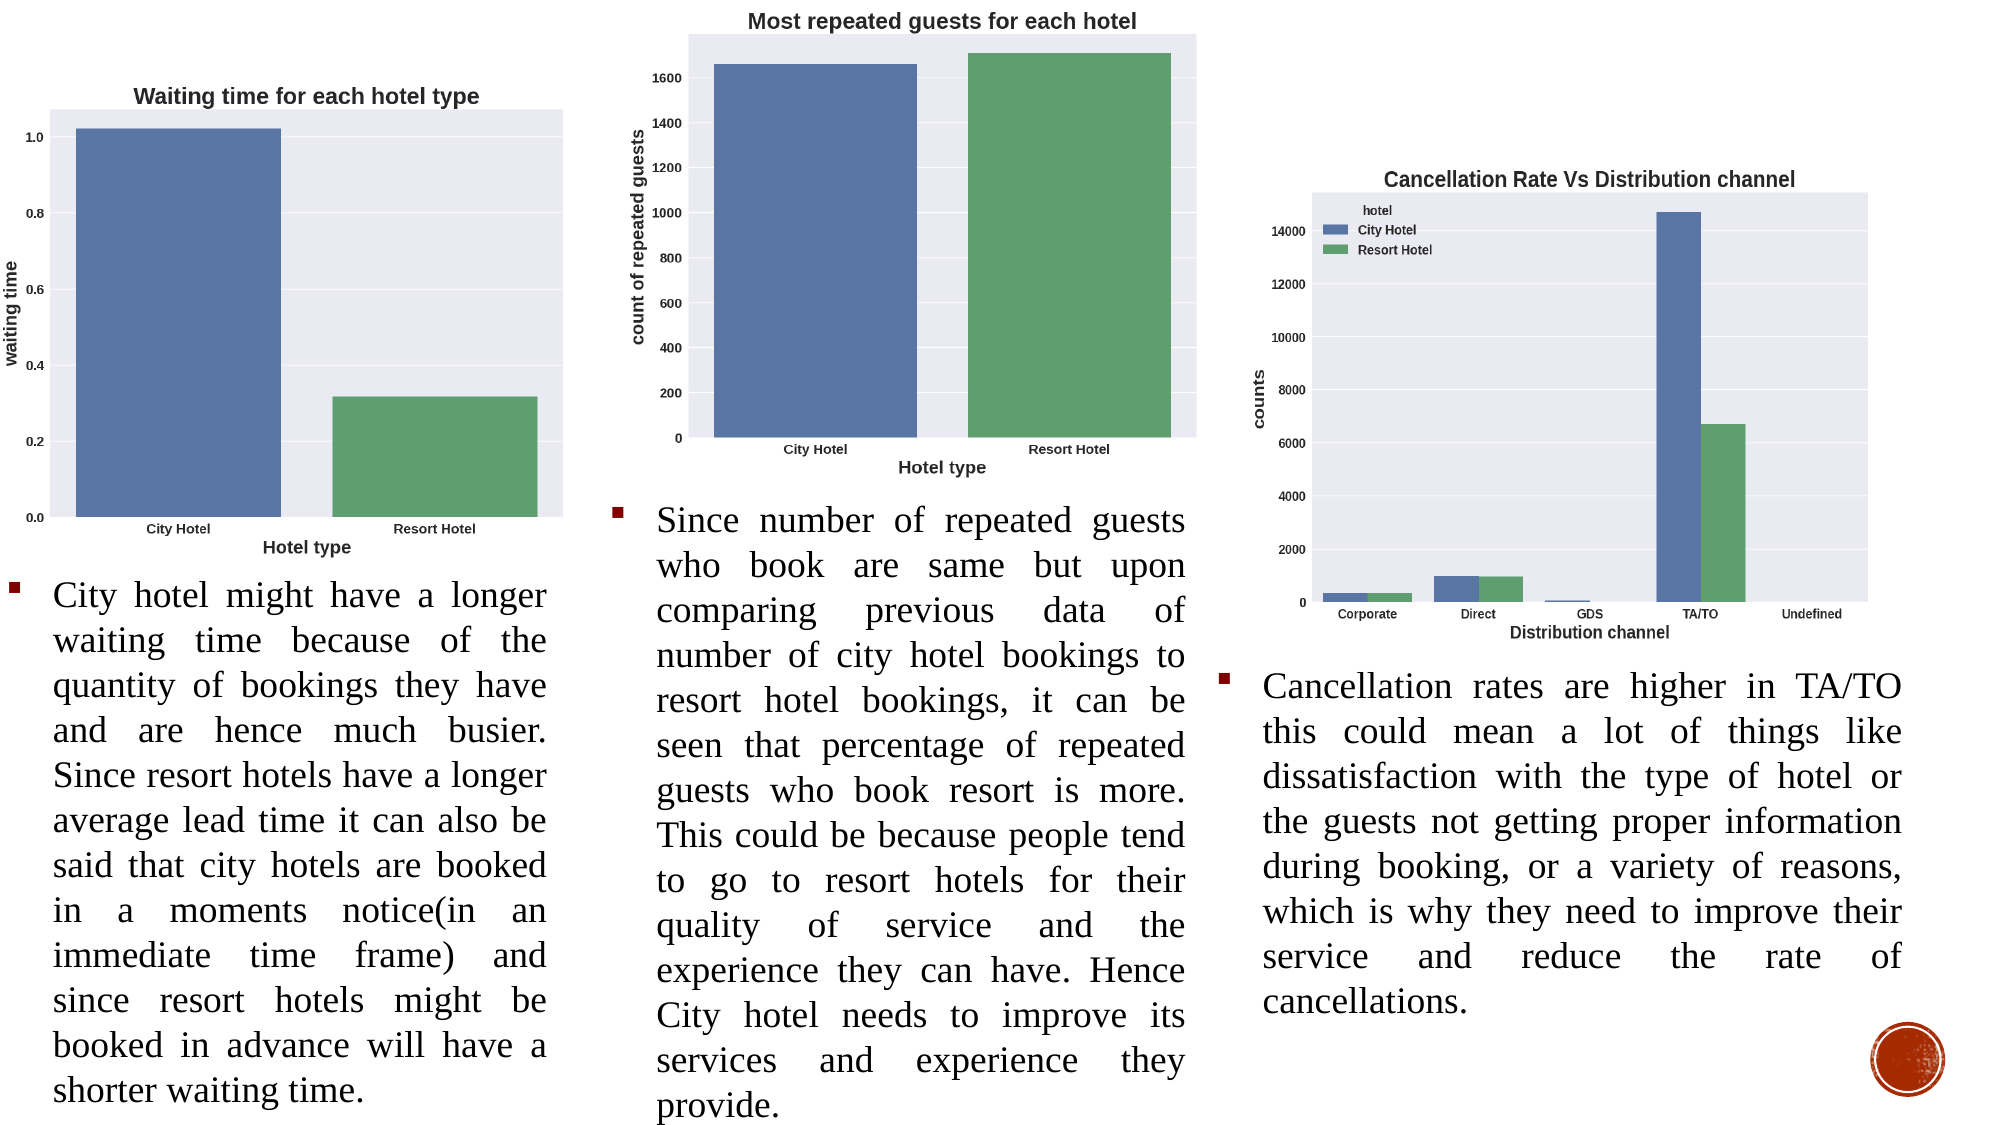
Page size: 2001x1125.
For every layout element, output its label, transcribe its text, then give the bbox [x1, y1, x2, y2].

text_box Cancellation rates are higher in TA/TO this could mean a lot of things like dissatisfaction with the type of hotel or the guests not getting proper information during booking, or a variety of reasons, which is why they need to improve their service and reduce the rate of cancellations. [1201, 653, 1918, 1074]
picture [0, 80, 569, 563]
text_box Since number of repeated guests who book are same but upon comparing previous data of number of city hotel bookings to resort hotel bookings, it can be seen that percentage of repeated guests who book resort is more. This could be because people tend to go to resort hotels for their quality of service and the experience they can have. Hence City hotel needs to improve its services and experience they provide. [594, 487, 1202, 1125]
picture [1246, 163, 1873, 648]
picture [624, 5, 1202, 483]
text_box City hotel might have a longer waiting time because of the quantity of bookings they have and are hence much busier. Since resort hotels have a longer average lead time it can also be said that city hotels are booked in a moments notice(in an immediate time frame) and since resort hotels might be booked in advance will have a shorter waiting time. [0, 563, 563, 1118]
